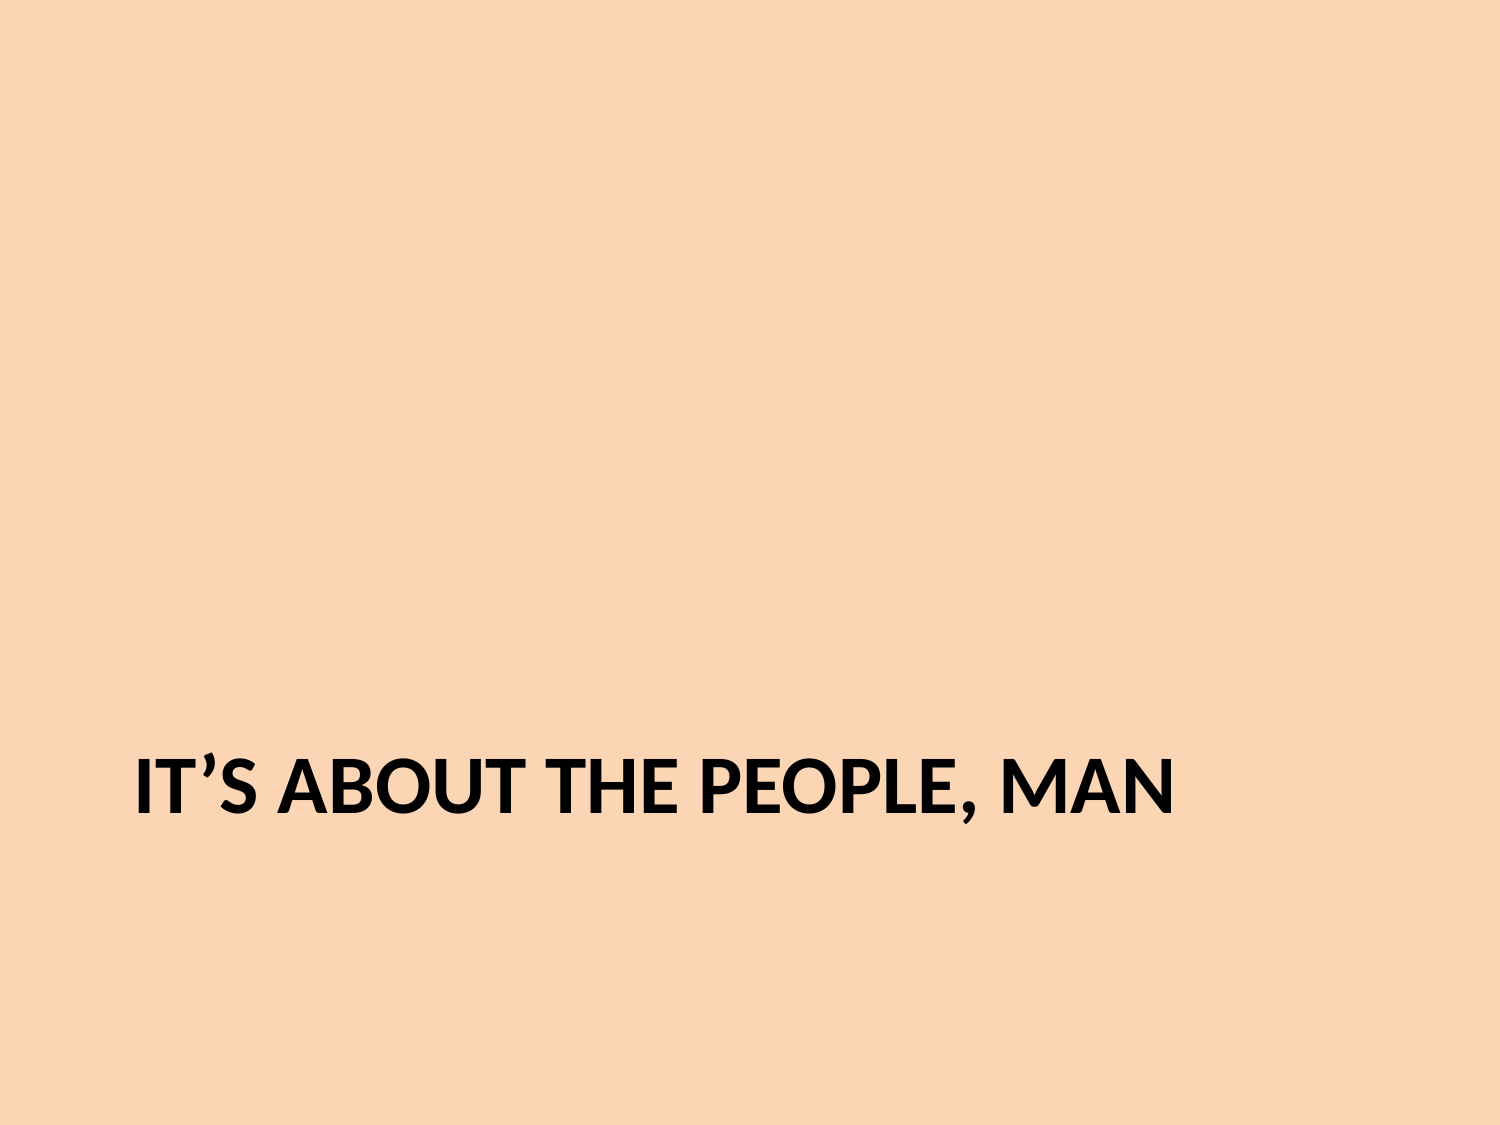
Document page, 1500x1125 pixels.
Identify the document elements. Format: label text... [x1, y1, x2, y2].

title It’s about the people, man [118, 722, 1394, 947]
